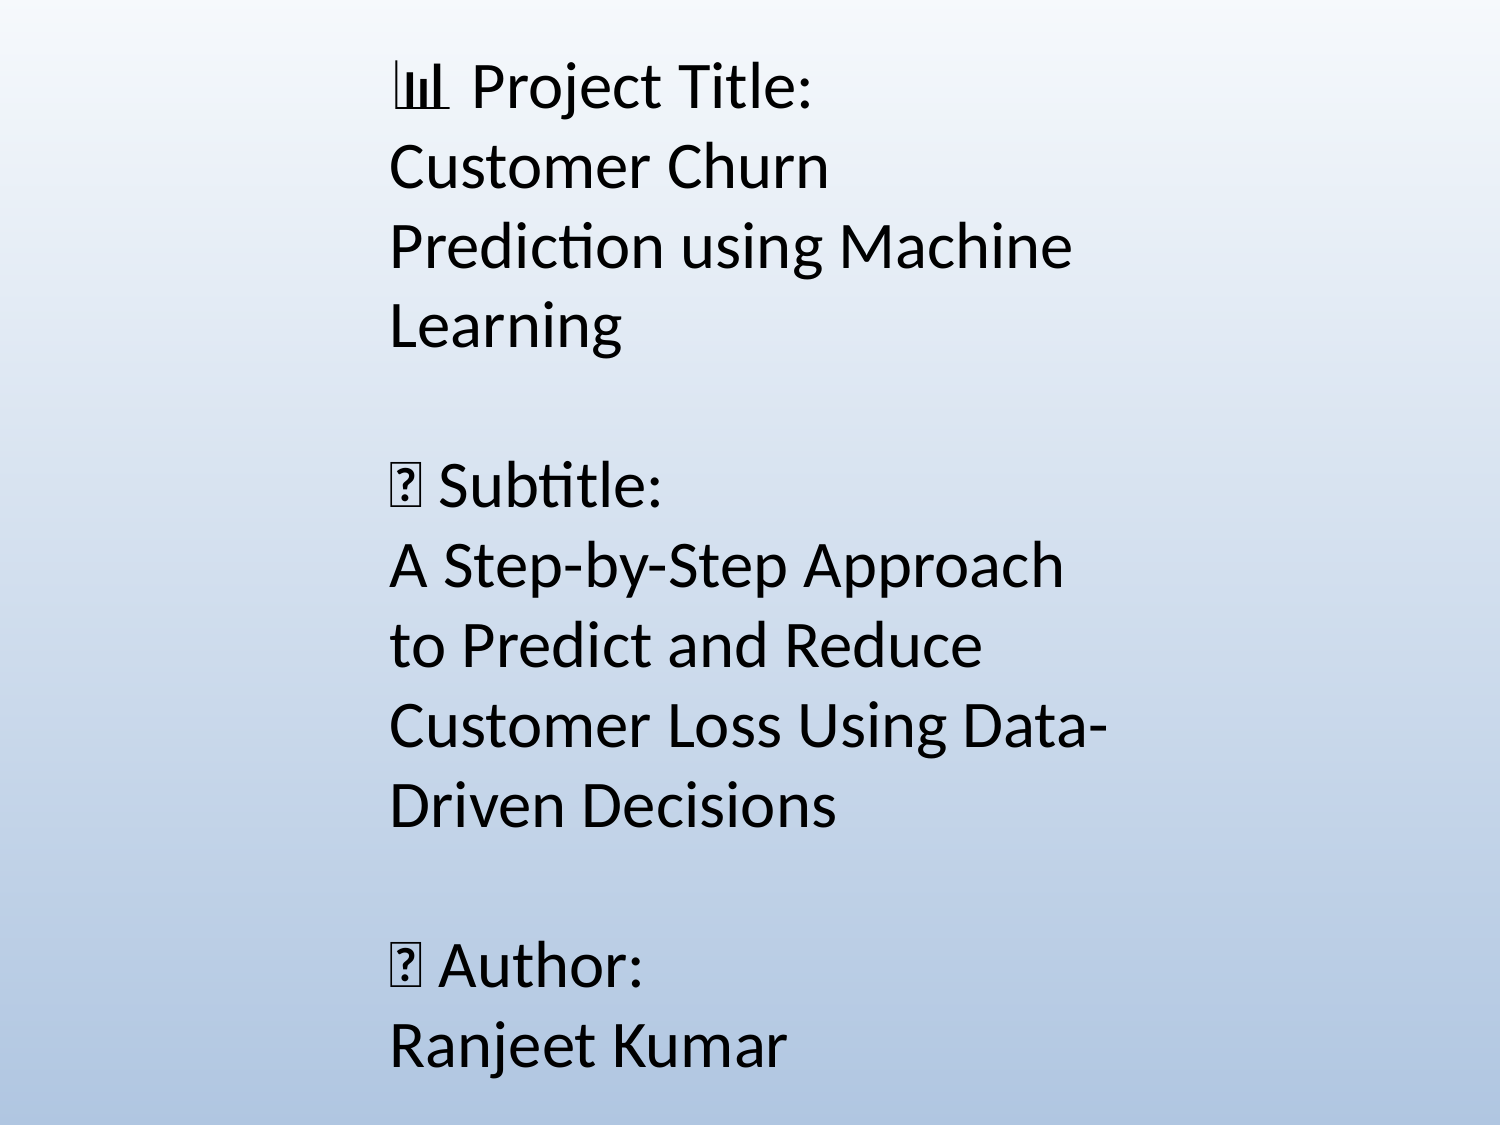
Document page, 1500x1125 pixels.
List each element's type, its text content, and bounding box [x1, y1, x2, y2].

text_box 📊 Project Title: Customer Churn Prediction using Machine Learning 💡 Subtitle: A Step-by-Step Approach to Predict and Reduce Customer Loss Using Data-Driven Decisions 🧠 Author: Ranjeet Kumar 📅 Date: 26/04/2025 [374, 34, 1125, 1125]
